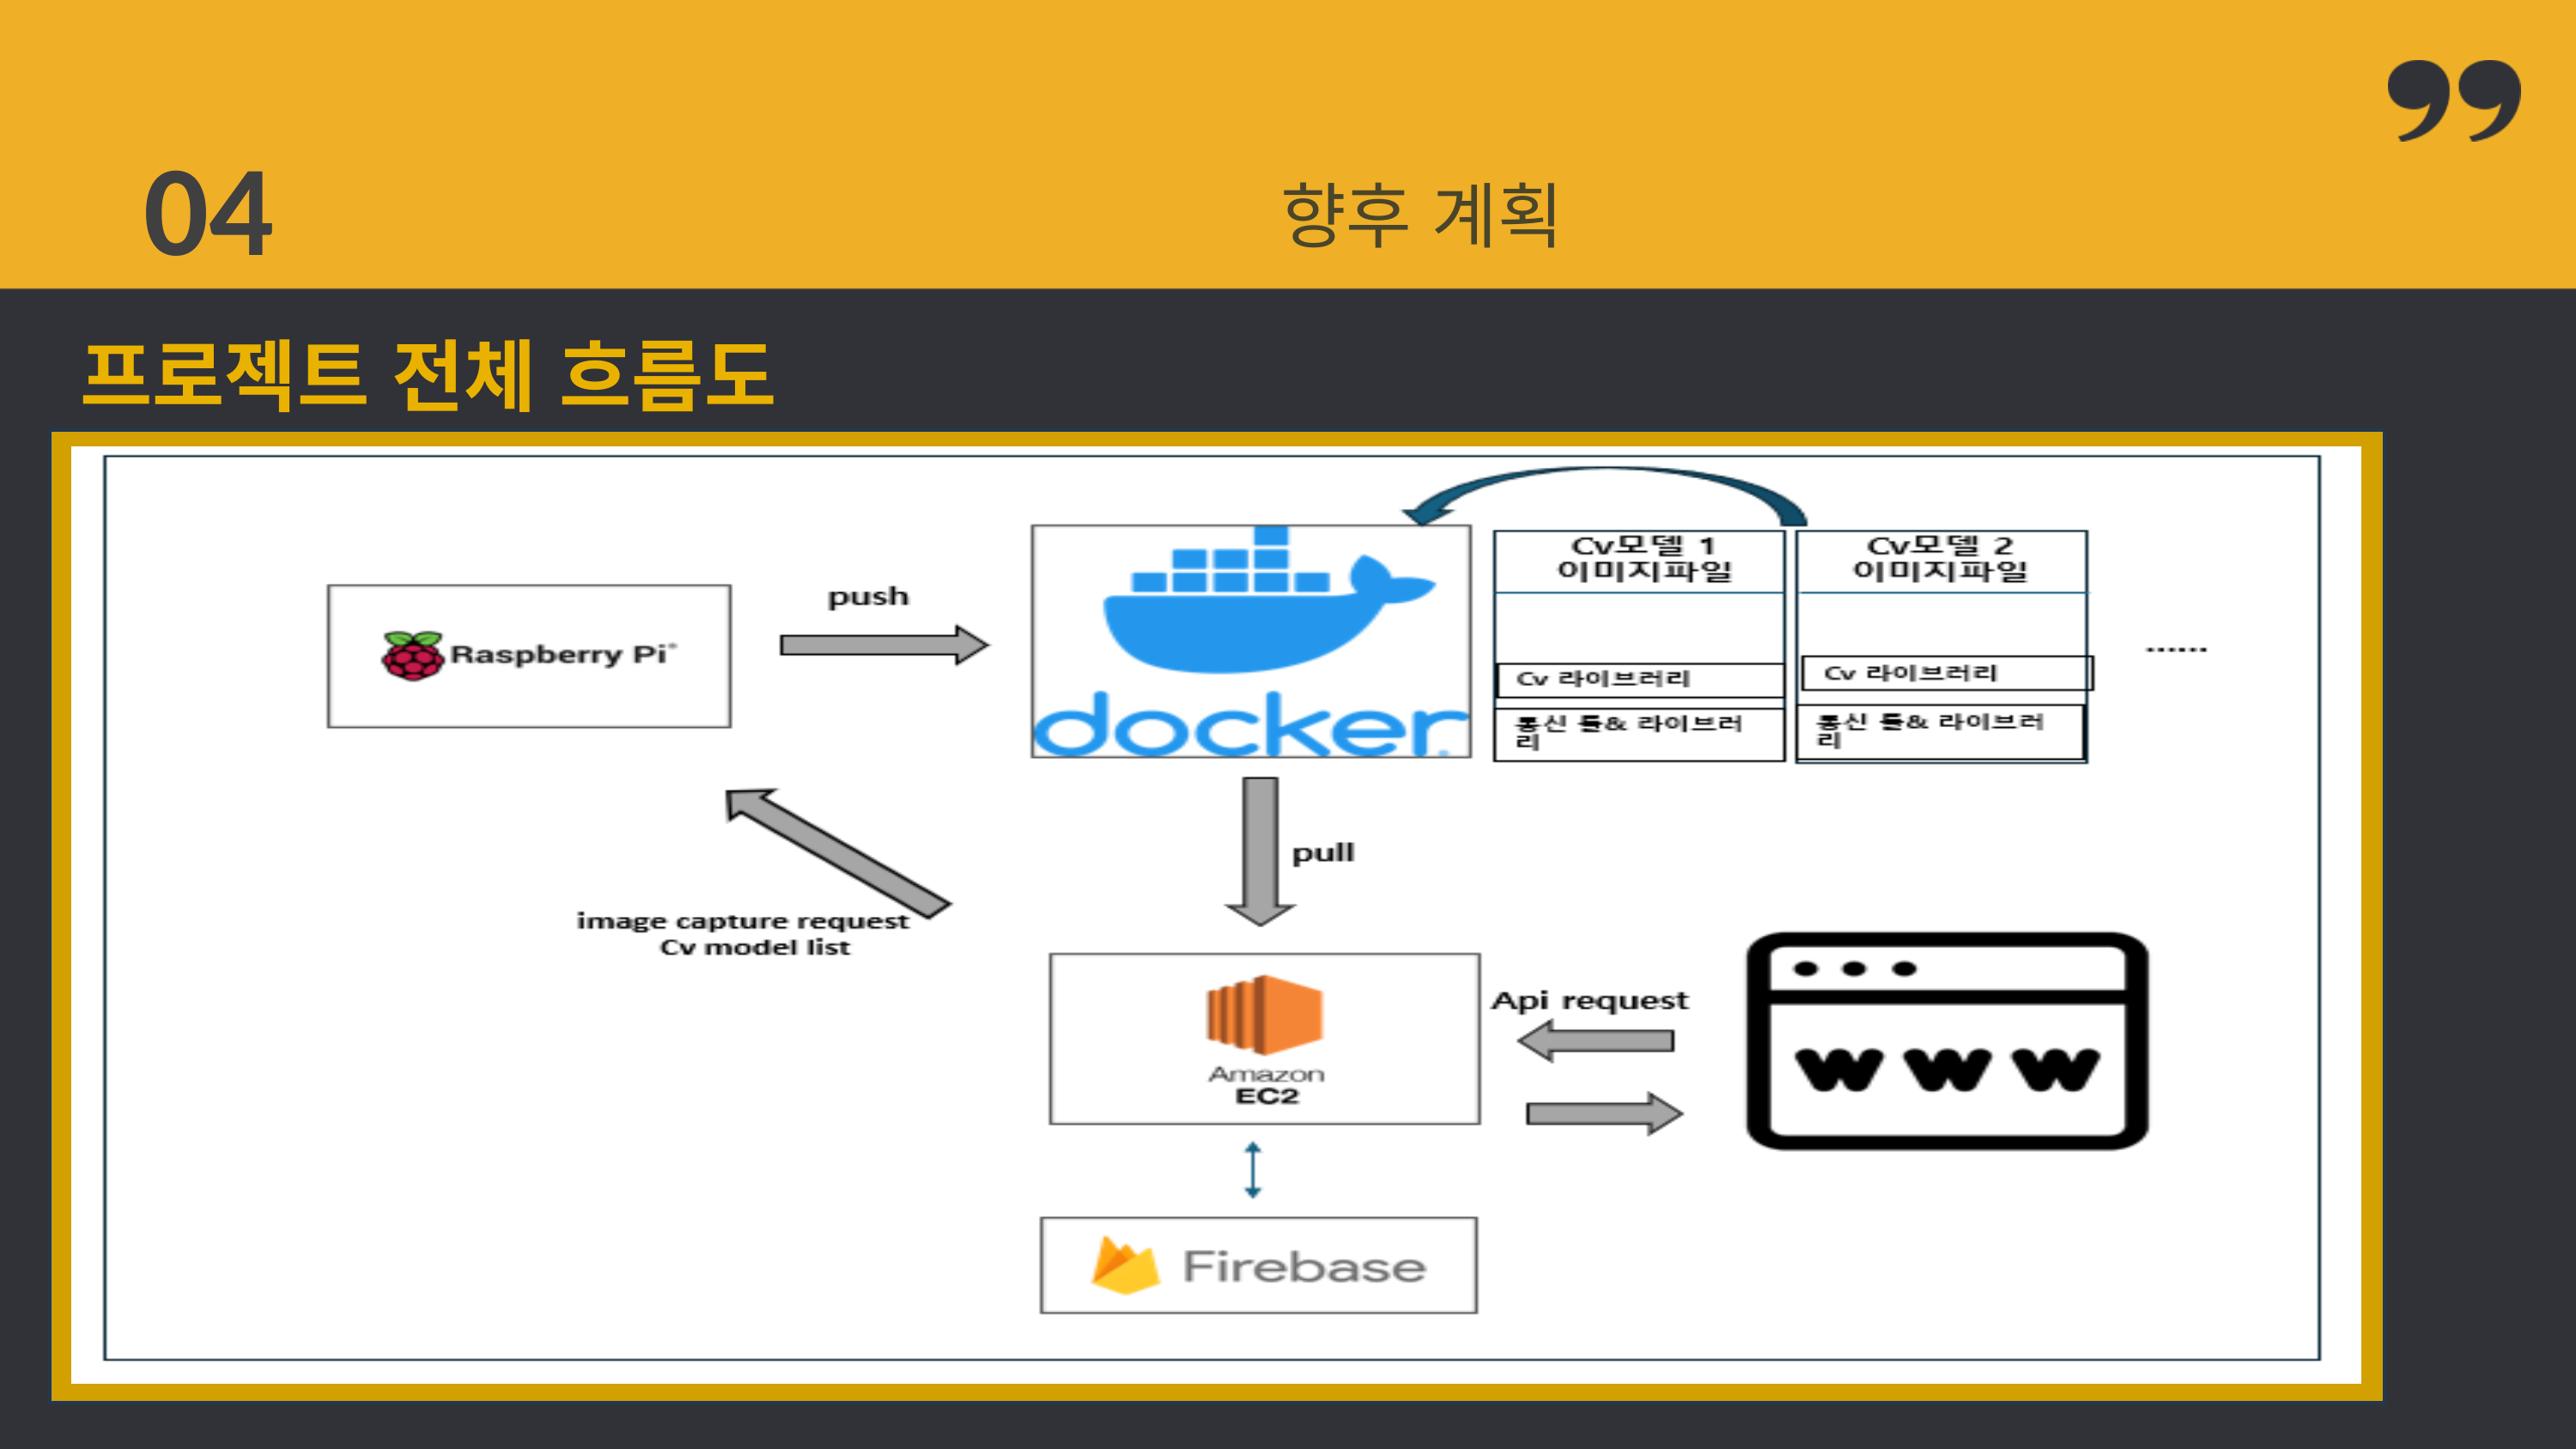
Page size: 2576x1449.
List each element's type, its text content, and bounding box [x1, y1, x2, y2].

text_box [0, 0, 2576, 290]
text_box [49, 429, 2385, 1404]
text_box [2387, 59, 2521, 142]
text_box 프로젝트 전체 흐름도 [0, 320, 911, 427]
